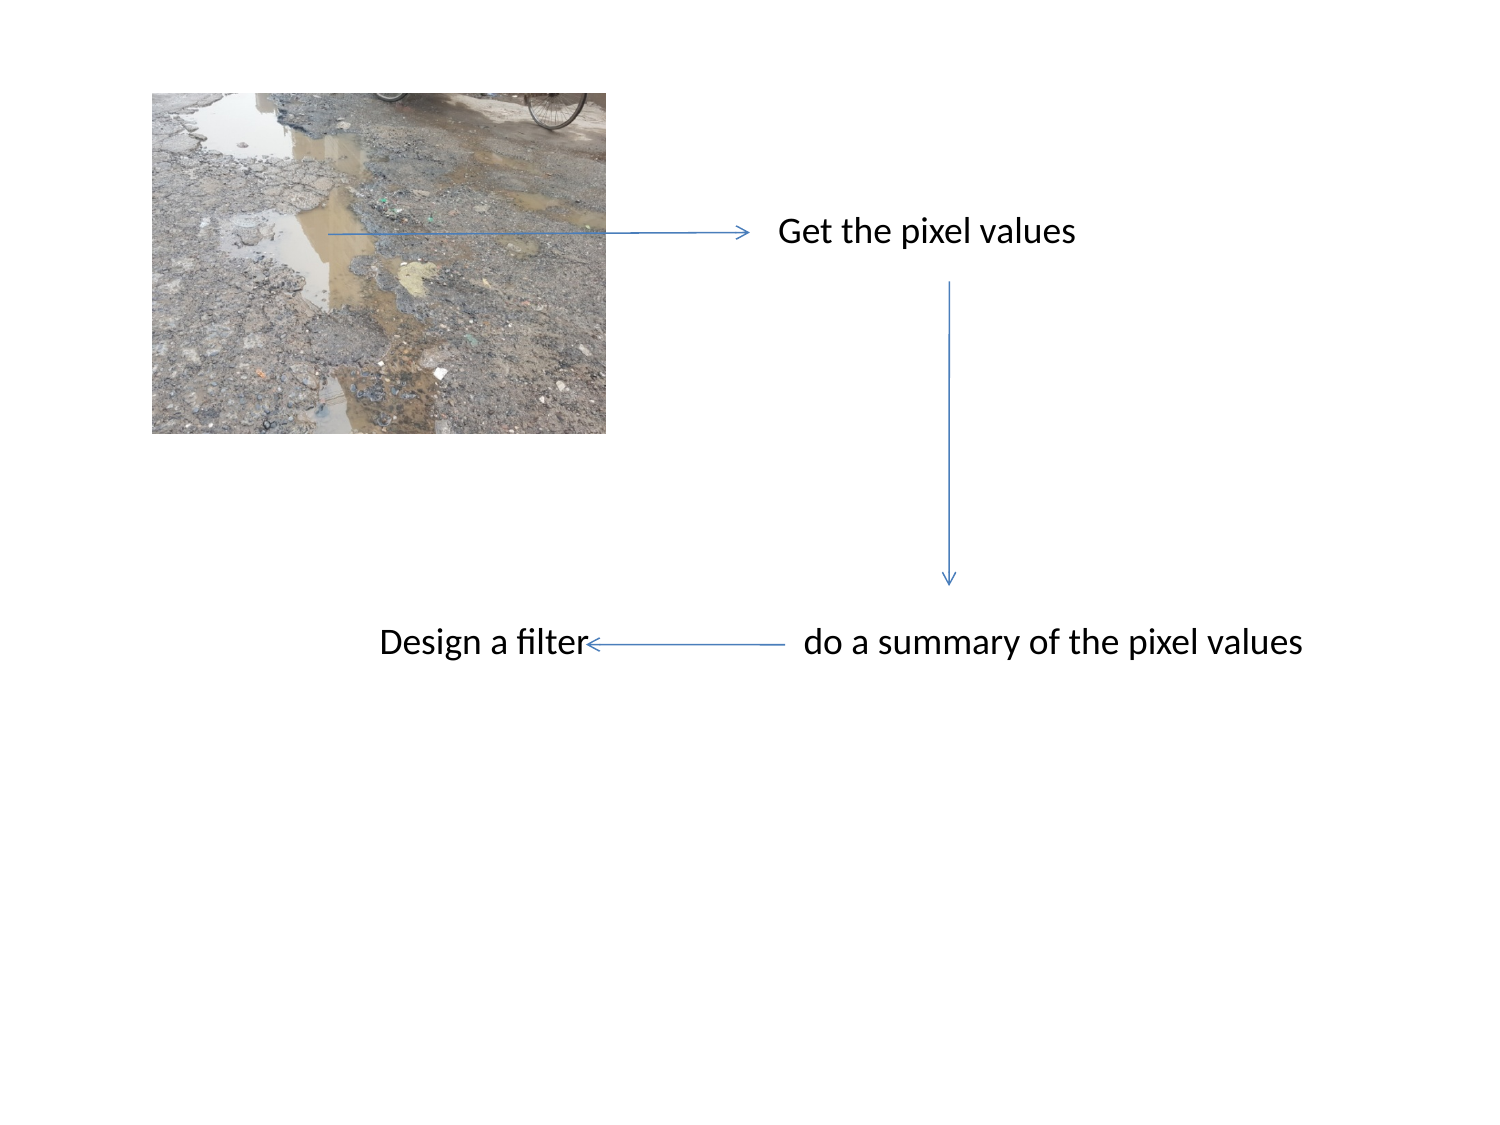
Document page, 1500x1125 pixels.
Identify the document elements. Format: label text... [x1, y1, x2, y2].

text_box do a summary of the pixel values [788, 609, 1320, 670]
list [152, 93, 606, 434]
text_box Get the pixel values [763, 199, 1092, 259]
text_box Design a filter [364, 609, 605, 670]
